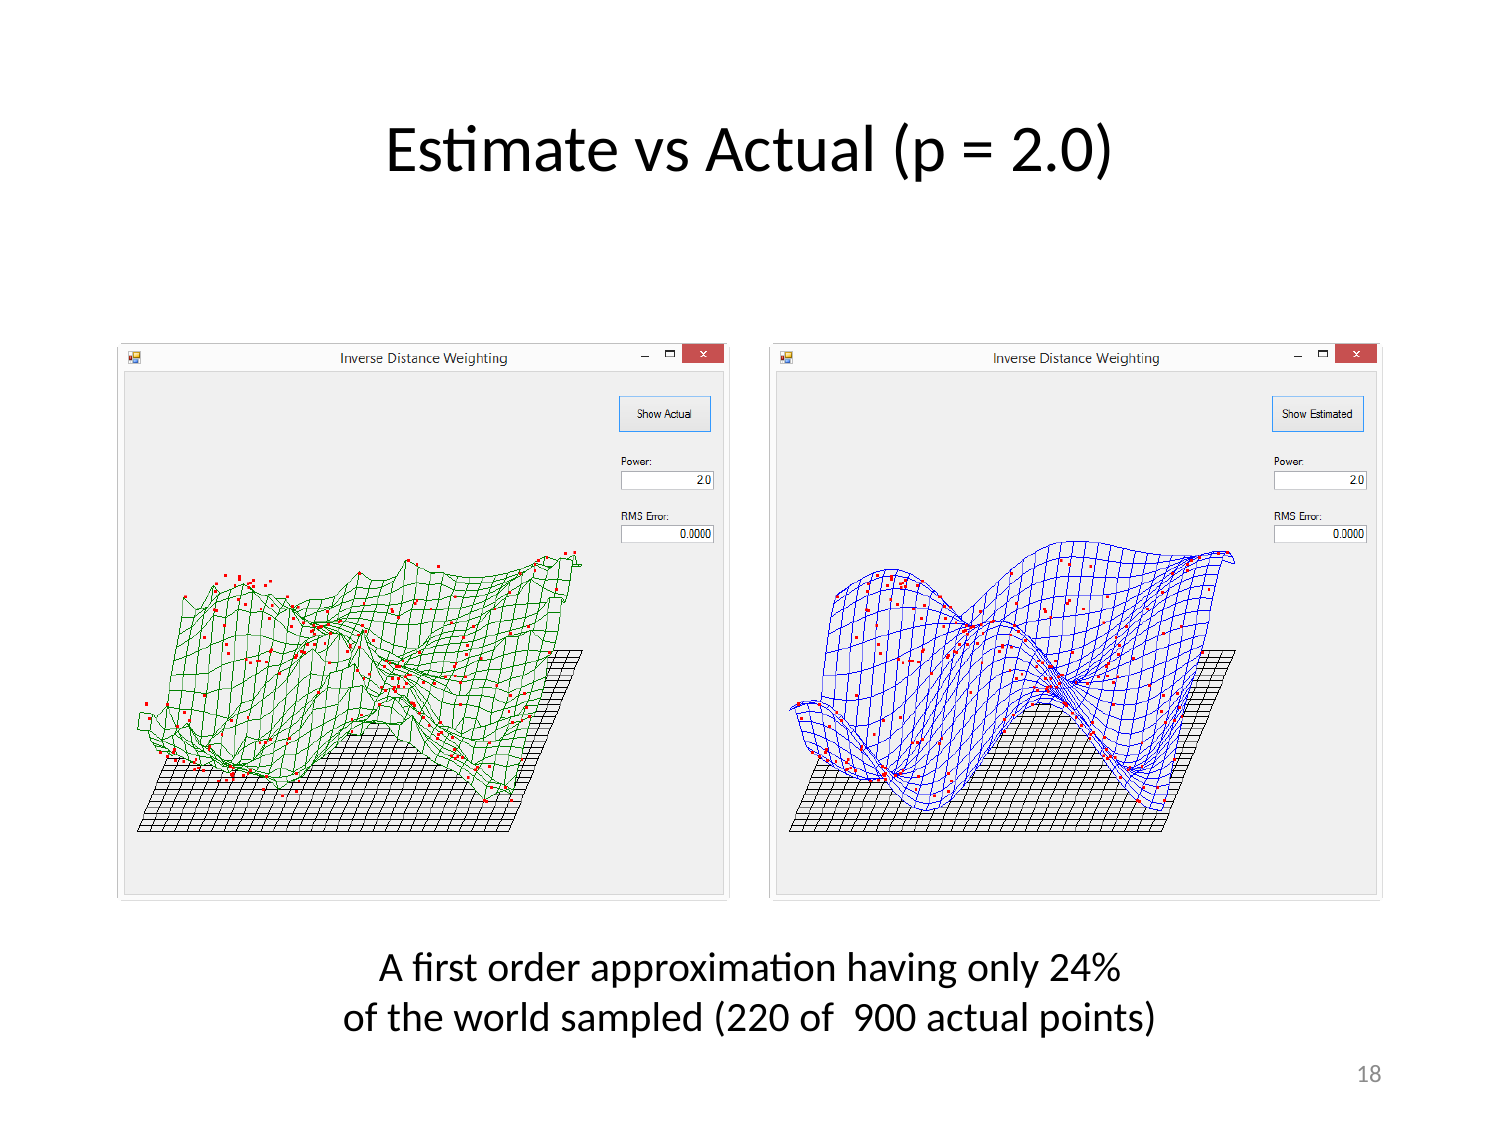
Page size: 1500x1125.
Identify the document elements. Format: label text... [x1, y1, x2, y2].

text_box A first order approximation having only 24% of the world sampled (220 of 900 actual points) [220, 932, 1280, 1048]
slide_number 18 [1059, 1042, 1397, 1103]
title Estimate vs Actual (p = 2.0) [103, 59, 1397, 241]
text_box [116, 343, 1383, 901]
